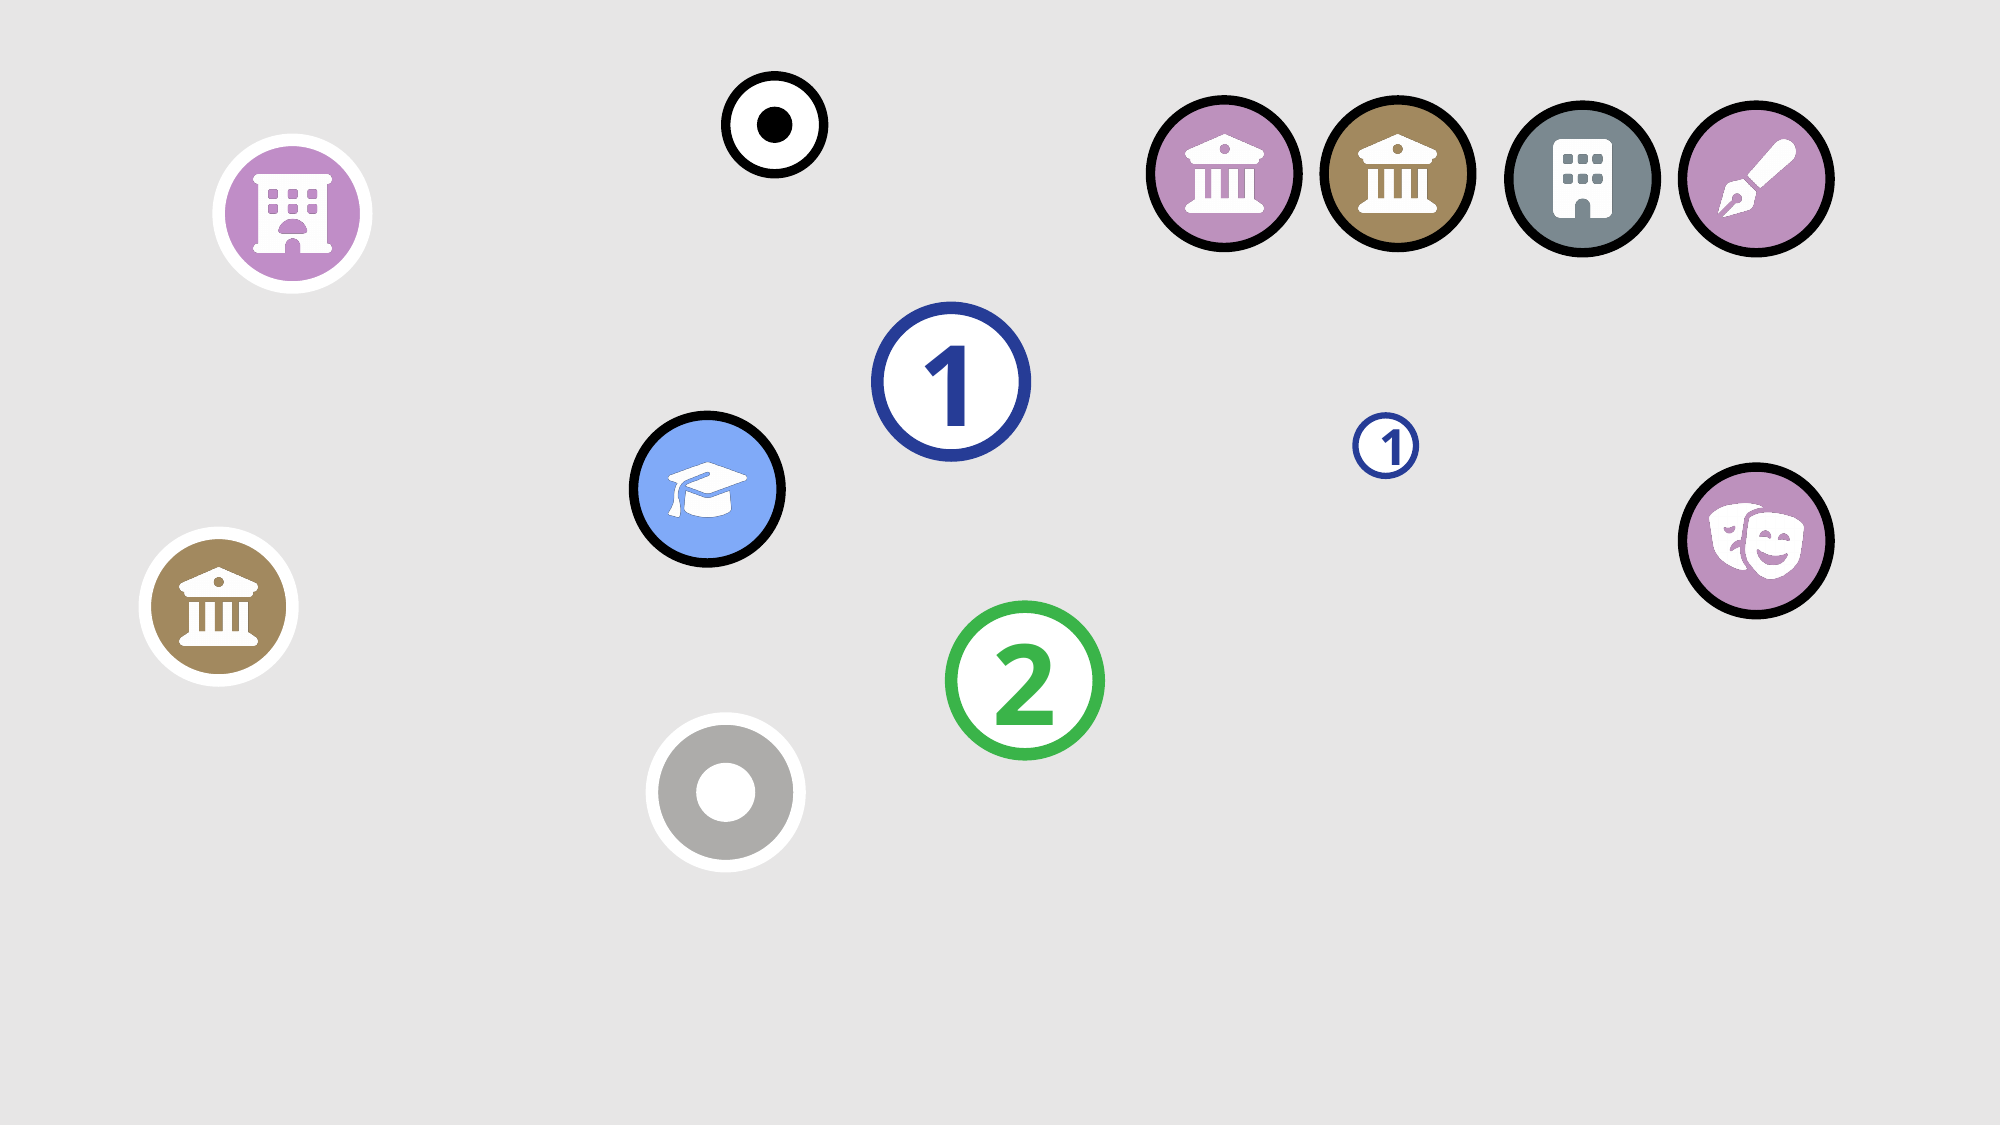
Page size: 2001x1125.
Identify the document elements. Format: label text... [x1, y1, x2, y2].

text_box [633, 415, 782, 563]
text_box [1150, 99, 1299, 248]
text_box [144, 532, 293, 681]
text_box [1682, 105, 1831, 253]
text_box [1324, 99, 1472, 248]
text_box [218, 139, 367, 288]
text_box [725, 75, 824, 174]
text_box 1 [876, 306, 1026, 457]
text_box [651, 718, 800, 867]
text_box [1508, 105, 1657, 253]
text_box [1682, 467, 1831, 615]
text_box 1 [1354, 414, 1418, 477]
text_box 2 [950, 605, 1100, 756]
